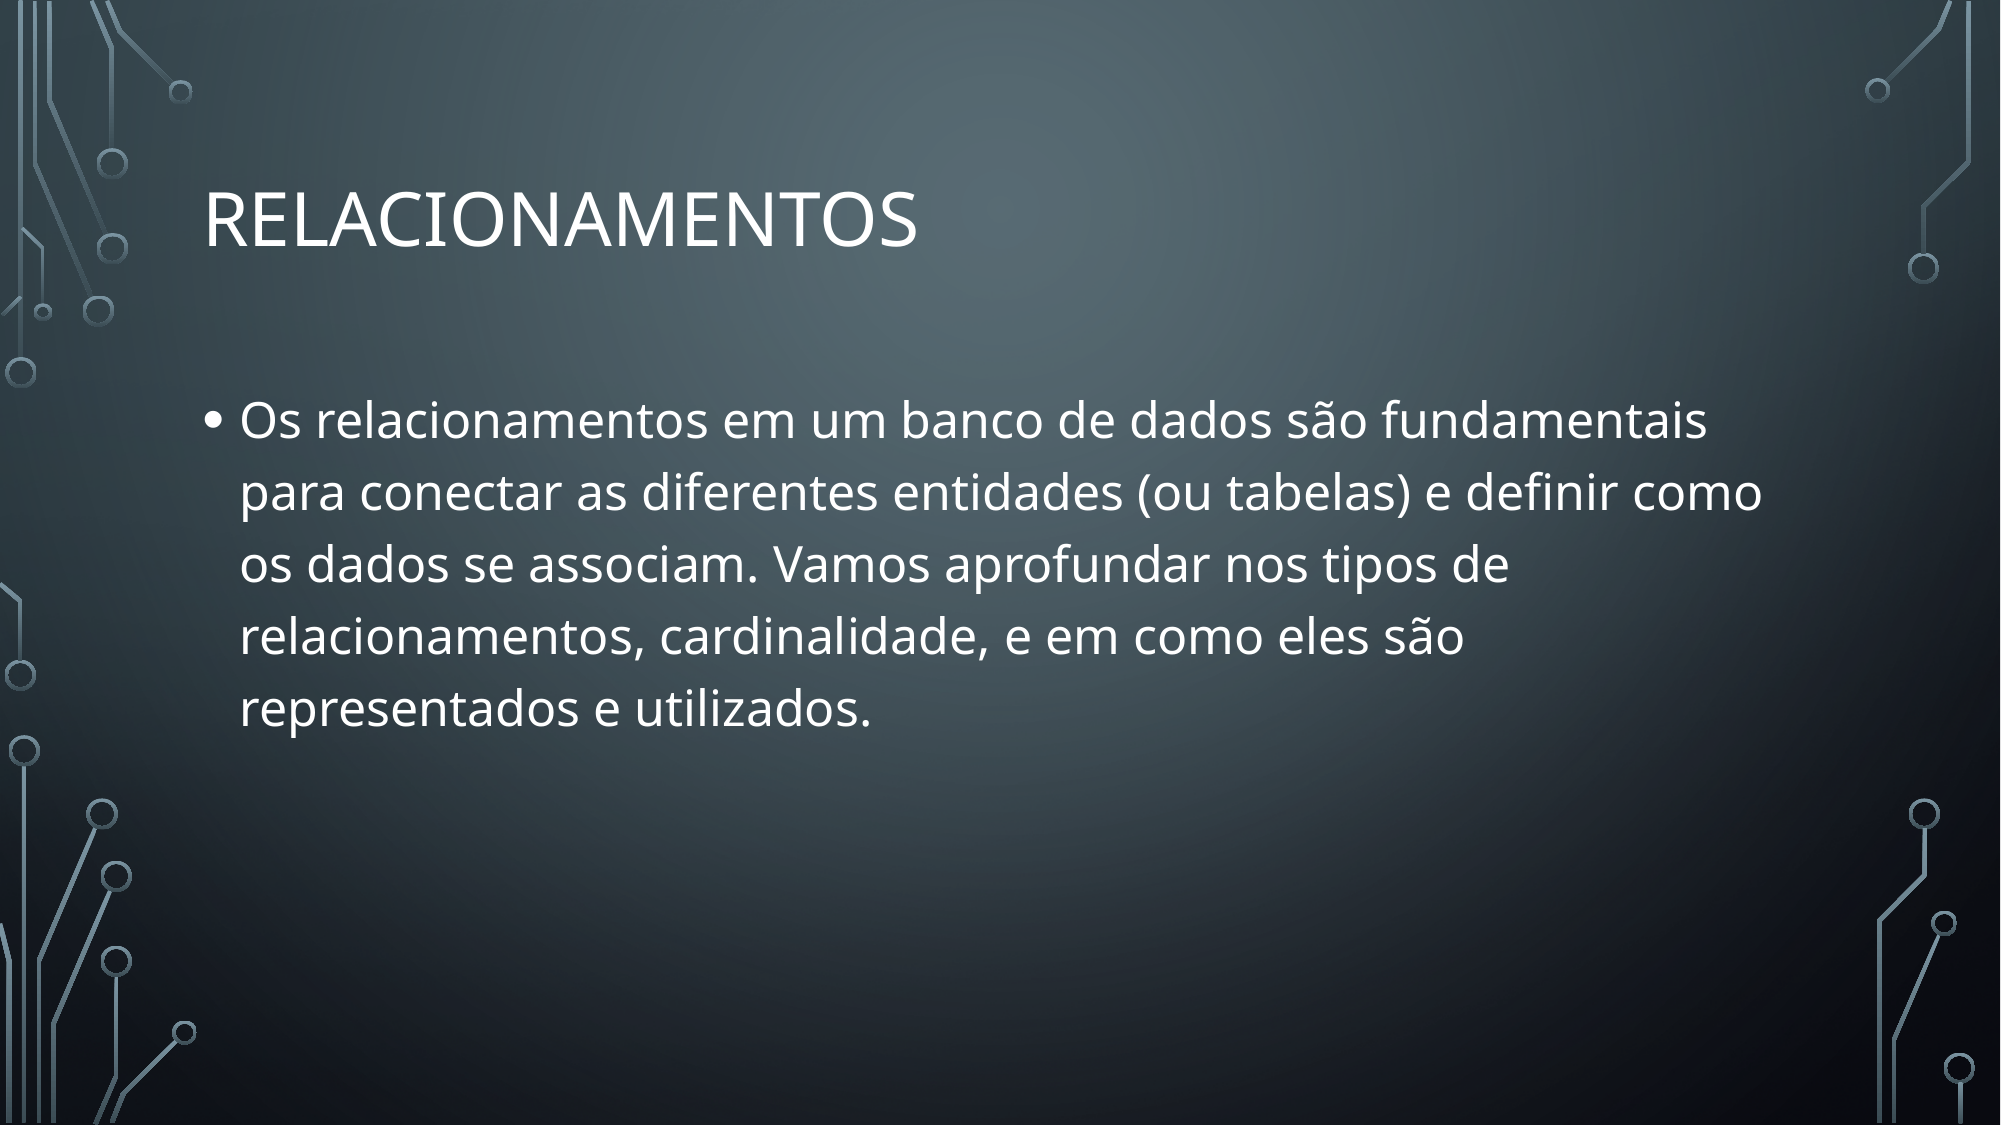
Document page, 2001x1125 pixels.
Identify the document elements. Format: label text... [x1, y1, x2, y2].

list Os relacionamentos em um banco de dados são fundamentais para conectar as diferentes entidades (ou tabelas) e definir como os dados se associam. Vamos aprofundar nos tipos de relacionamentos, cardinalidade, e em como eles são representados e utilizados. [187, 369, 1813, 950]
title Relacionamentos [187, 101, 1813, 344]
